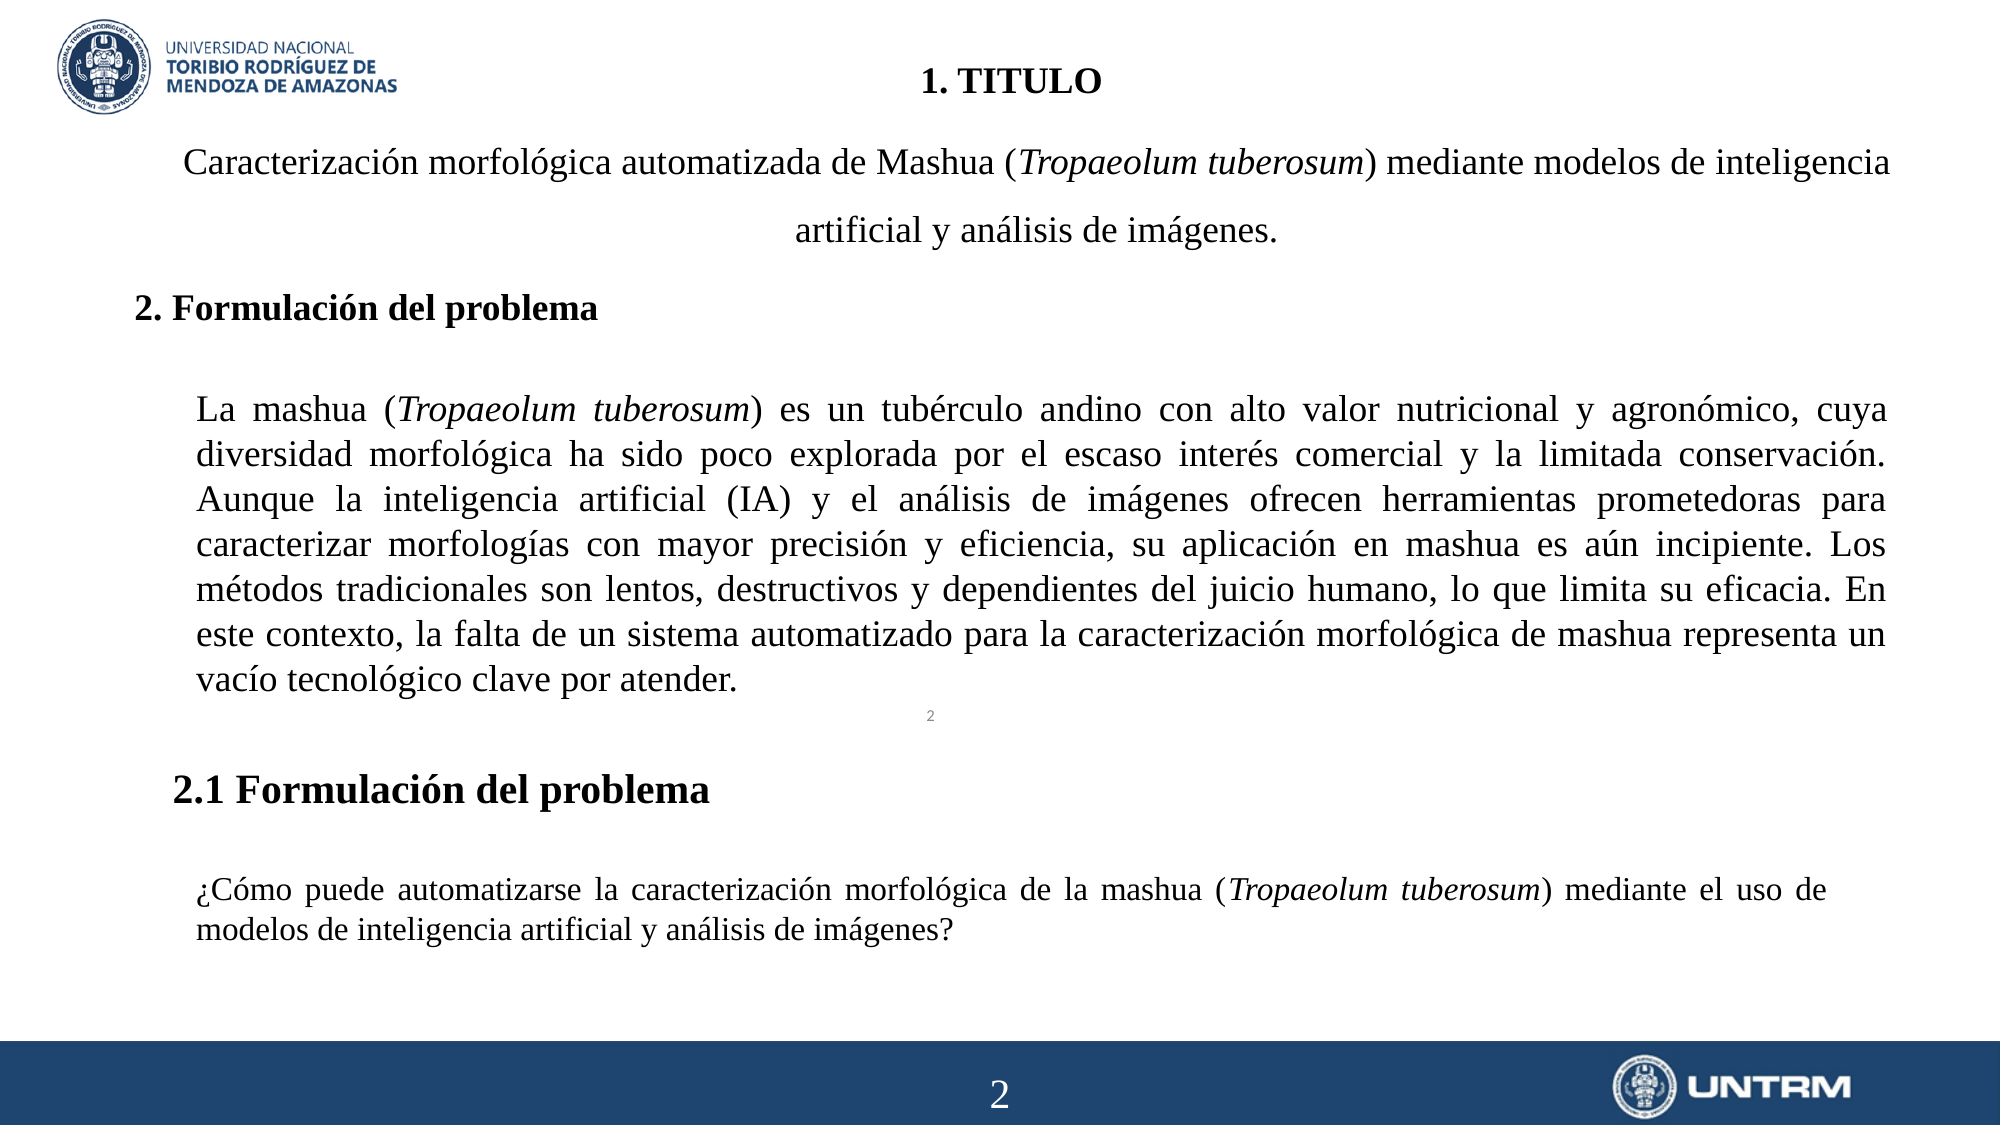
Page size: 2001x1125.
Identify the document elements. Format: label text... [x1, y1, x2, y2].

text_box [47, 13, 407, 120]
text_box 2.1 Formulación del problema [157, 754, 1158, 820]
slide_number 2 [716, 706, 950, 736]
text_box La mashua (Tropaeolum tuberosum) es un tubérculo andino con alto valor nutricional y agronómico, cuya diversidad morfológica ha sido poco explorada por el escaso interés comercial y la limitada conservación. Aunque la inteligencia artificial (IA) y el análisis de imágenes ofrecen herramientas prometedoras para caracterizar morfologías con mayor precisión y eficiencia, su aplicación en mashua es aún incipiente. Los métodos tradicionales son lentos, destructivos y dependientes del juicio humano, lo que limita su eficacia. En este contexto, la falta de un sistema automatizado para la caracterización morfológica de mashua representa un vacío tecnológico clave por atender. [181, 376, 1904, 706]
text_box 2. Formulación del problema [119, 275, 1450, 336]
text_box Caracterización morfológica automatizada de Mashua (Tropaeolum tuberosum) mediante modelos de inteligencia artificial y análisis de imágenes. [60, 107, 1940, 349]
text_box 1. TITULO [745, 35, 1279, 102]
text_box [0, 1041, 2000, 1125]
text_box ¿Cómo puede automatizarse la caracterización morfológica de la mashua (Tropaeolum tuberosum) mediante el uso de modelos de inteligencia artificial y análisis de imágenes? [181, 860, 1842, 955]
